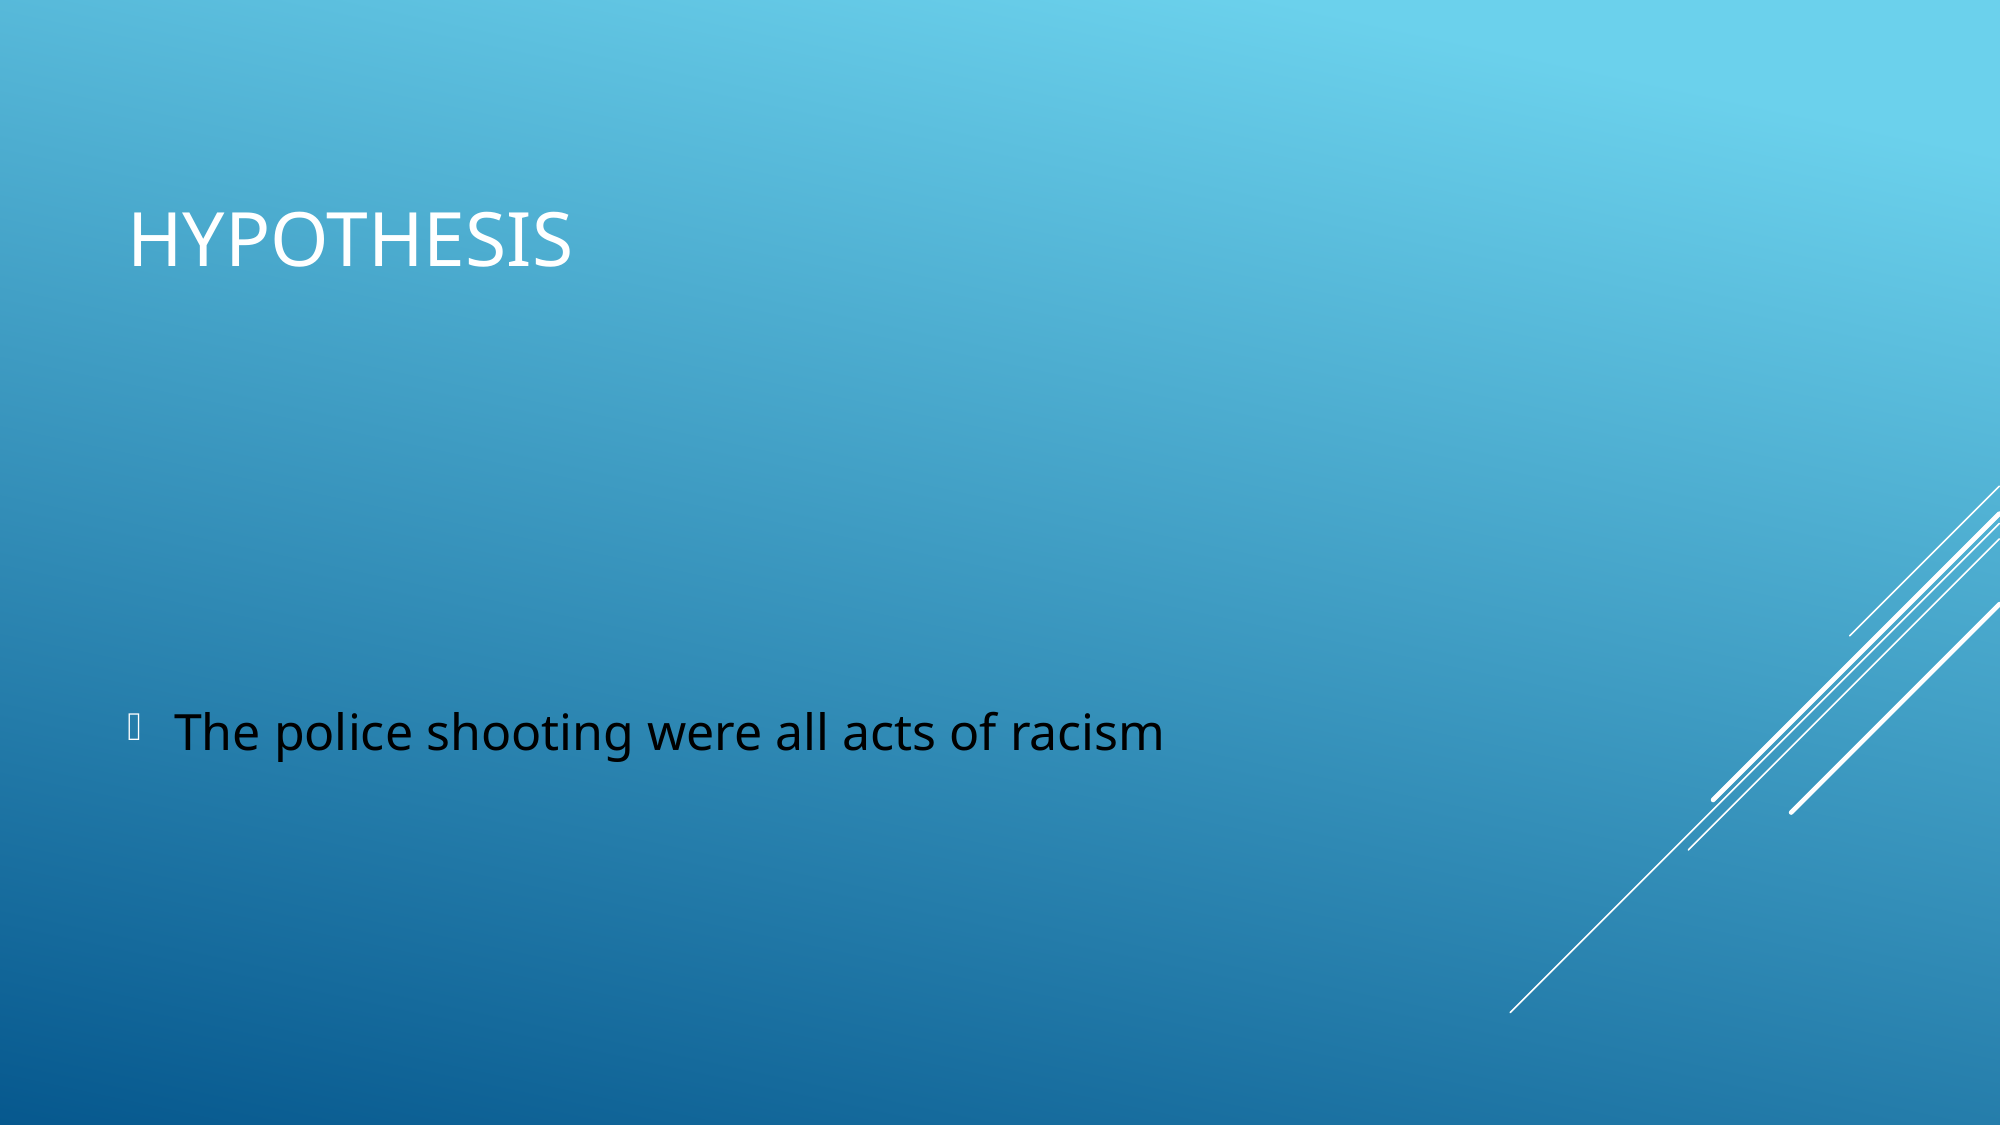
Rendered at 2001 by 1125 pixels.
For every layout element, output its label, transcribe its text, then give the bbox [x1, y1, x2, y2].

list The police shooting were all acts of racism [112, 433, 1513, 1027]
title HYPOTHESIS [112, 112, 1513, 360]
